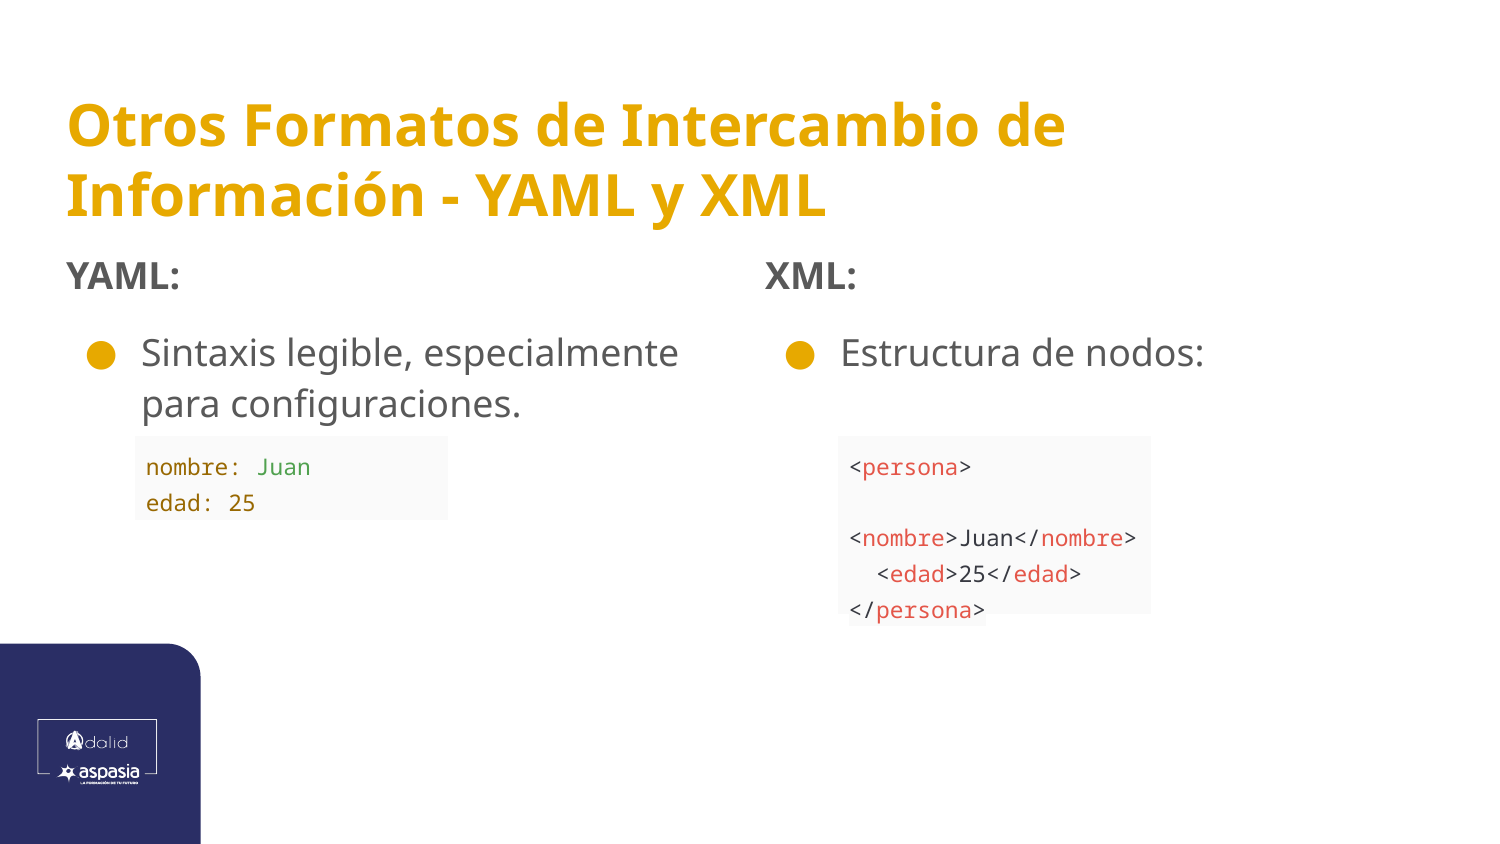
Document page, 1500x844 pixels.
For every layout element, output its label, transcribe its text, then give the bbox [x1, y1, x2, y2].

picture [0, 643, 201, 844]
table_header nombre: Juan edad: 25 [135, 436, 448, 520]
title Otros Formatos de Intercambio de Información - YAML y XML [51, 72, 1449, 230]
list XML: Estructura de nodos: [750, 230, 1449, 735]
table_header <persona> <nombre>Juan</nombre> <edad>25</edad> </persona> [838, 436, 1151, 614]
list YAML: Sintaxis legible, especialmente para configuraciones. [51, 230, 750, 735]
